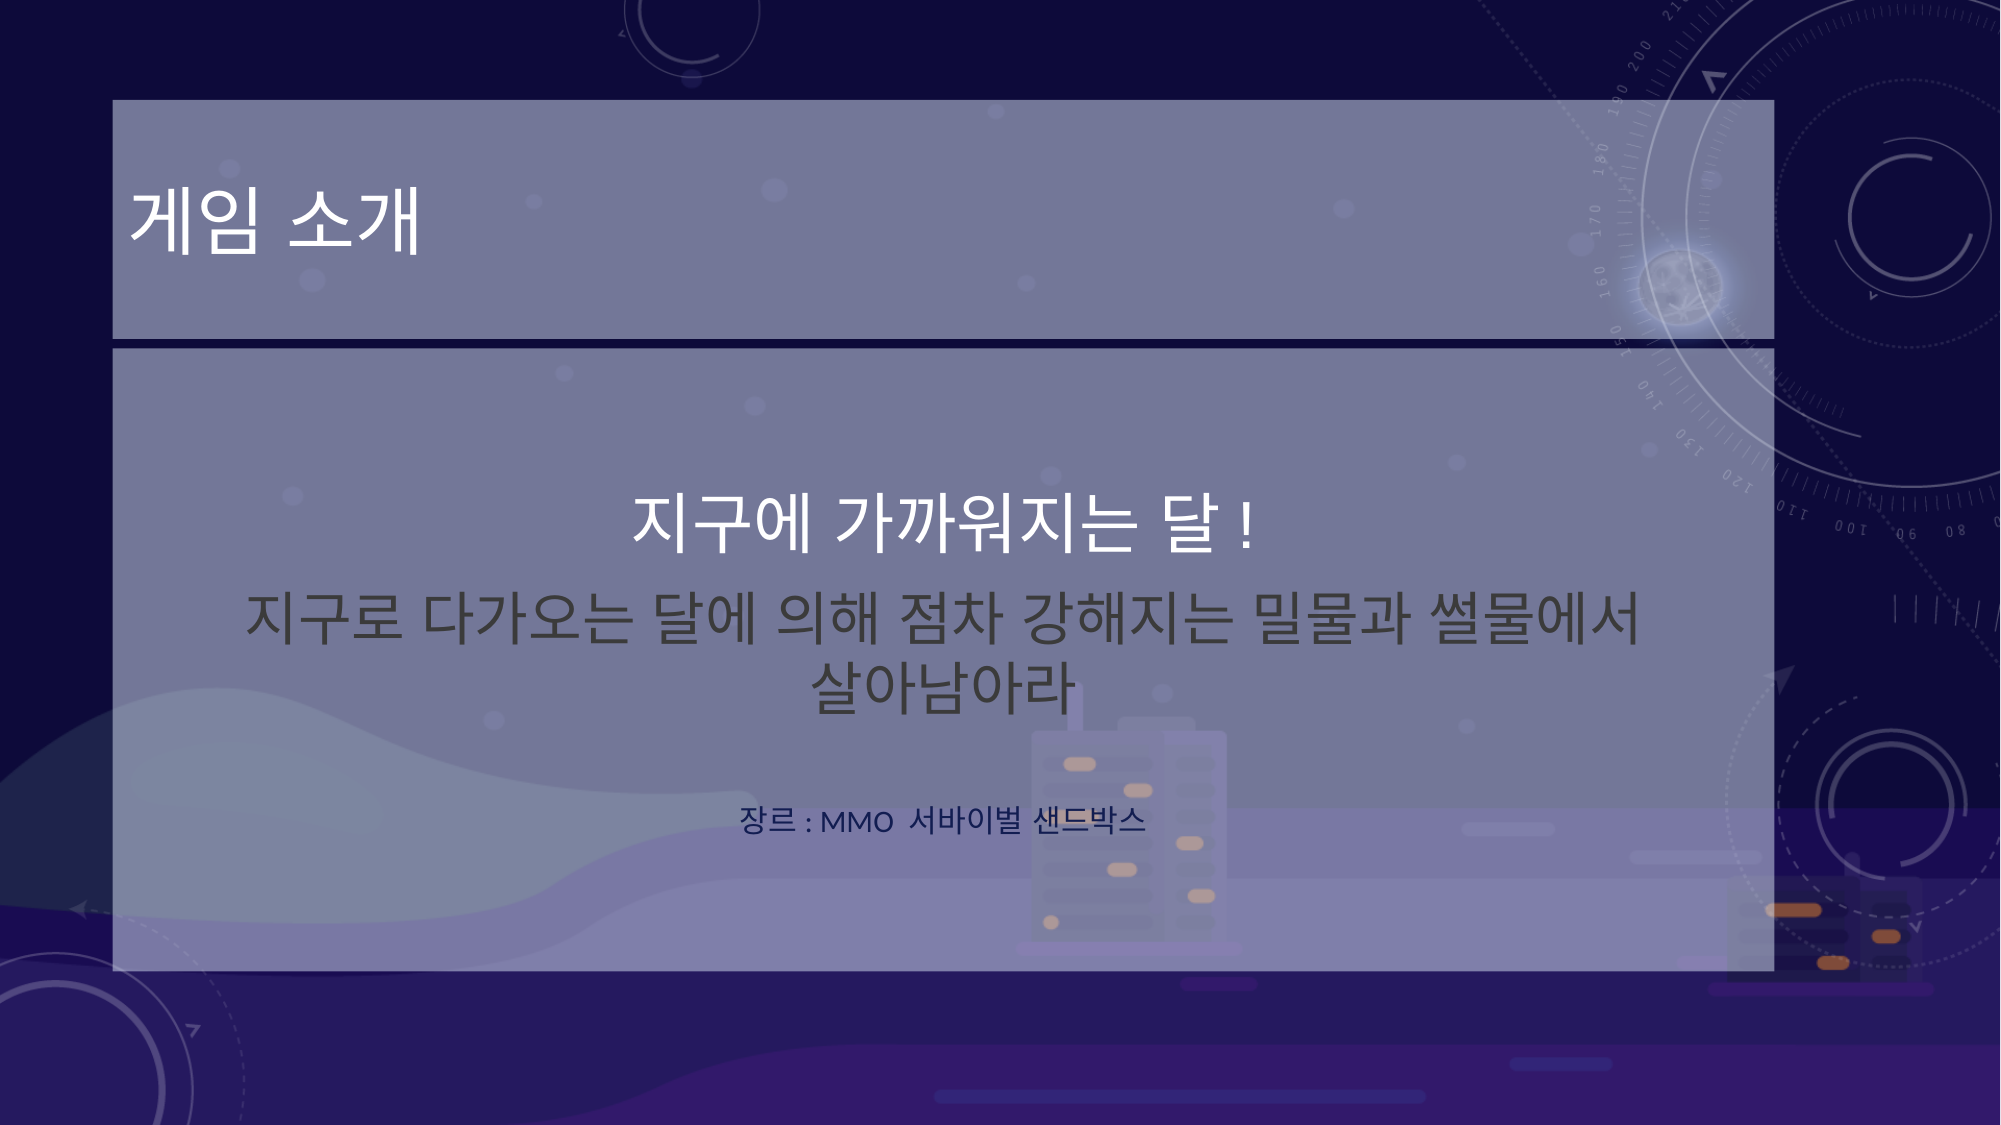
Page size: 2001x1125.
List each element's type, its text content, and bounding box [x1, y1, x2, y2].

title 게임 소개 [112, 99, 1775, 339]
picture [0, 0, 2001, 1125]
text_box 지구에 가까워지는 달! 지구로 다가오는 달에 의해 점차 강해지는 밀물과 썰물에서 살아남아라 장르: MMO 서바이벌 샌드박스 [112, 348, 1775, 972]
